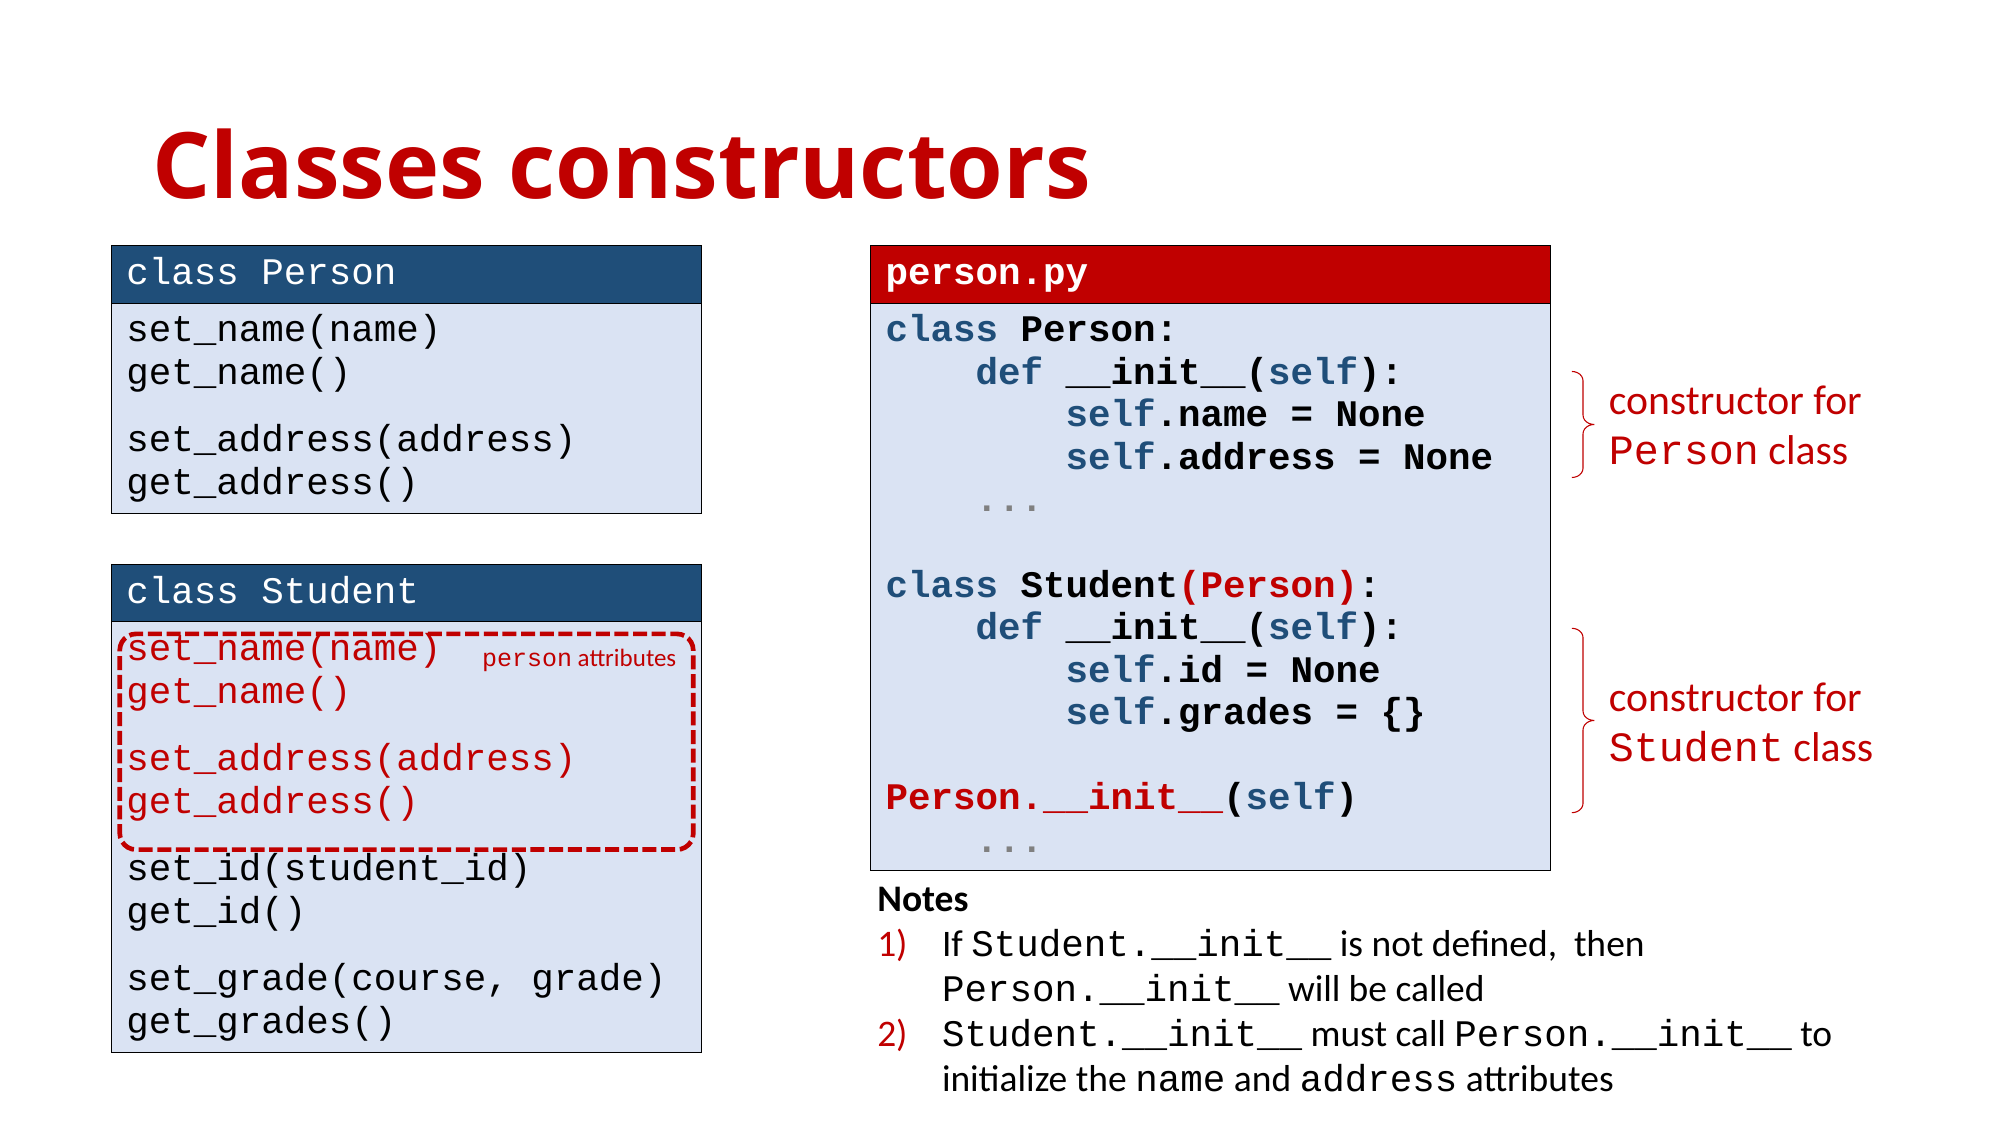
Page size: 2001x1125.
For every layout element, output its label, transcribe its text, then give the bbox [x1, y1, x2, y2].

text_box Notes If Student.__init__ is not defined, then Person.__init__ will be called Student.__init__ must call Person.__init__ to initialize the name and address attributes [862, 866, 1852, 1106]
text_box constructor for Person class [1594, 365, 1984, 481]
table_cell class Person: def __init__(self): self.name = None self.address = None ... class Student(Person): def __init__(self): self.id = None self.grades = {} Person.__init__(self) ... [871, 304, 1550, 866]
table_header person.py [871, 278, 1550, 303]
table_header class Person [112, 246, 701, 303]
text_box [1571, 627, 1594, 814]
title Classes constructors [137, 59, 1863, 278]
table_cell set_name(name) get_name() set_address(address) get_address() [112, 304, 701, 513]
text_box [1571, 370, 1595, 479]
table_cell set_name(name) get_name() set_address(address) get_address() set_id(student_id) get_id() set_grade(course, grade) get_grades() [112, 622, 701, 1052]
table_header class Student [112, 565, 701, 621]
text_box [119, 633, 694, 850]
text_box constructor for Student class [1594, 662, 1984, 778]
